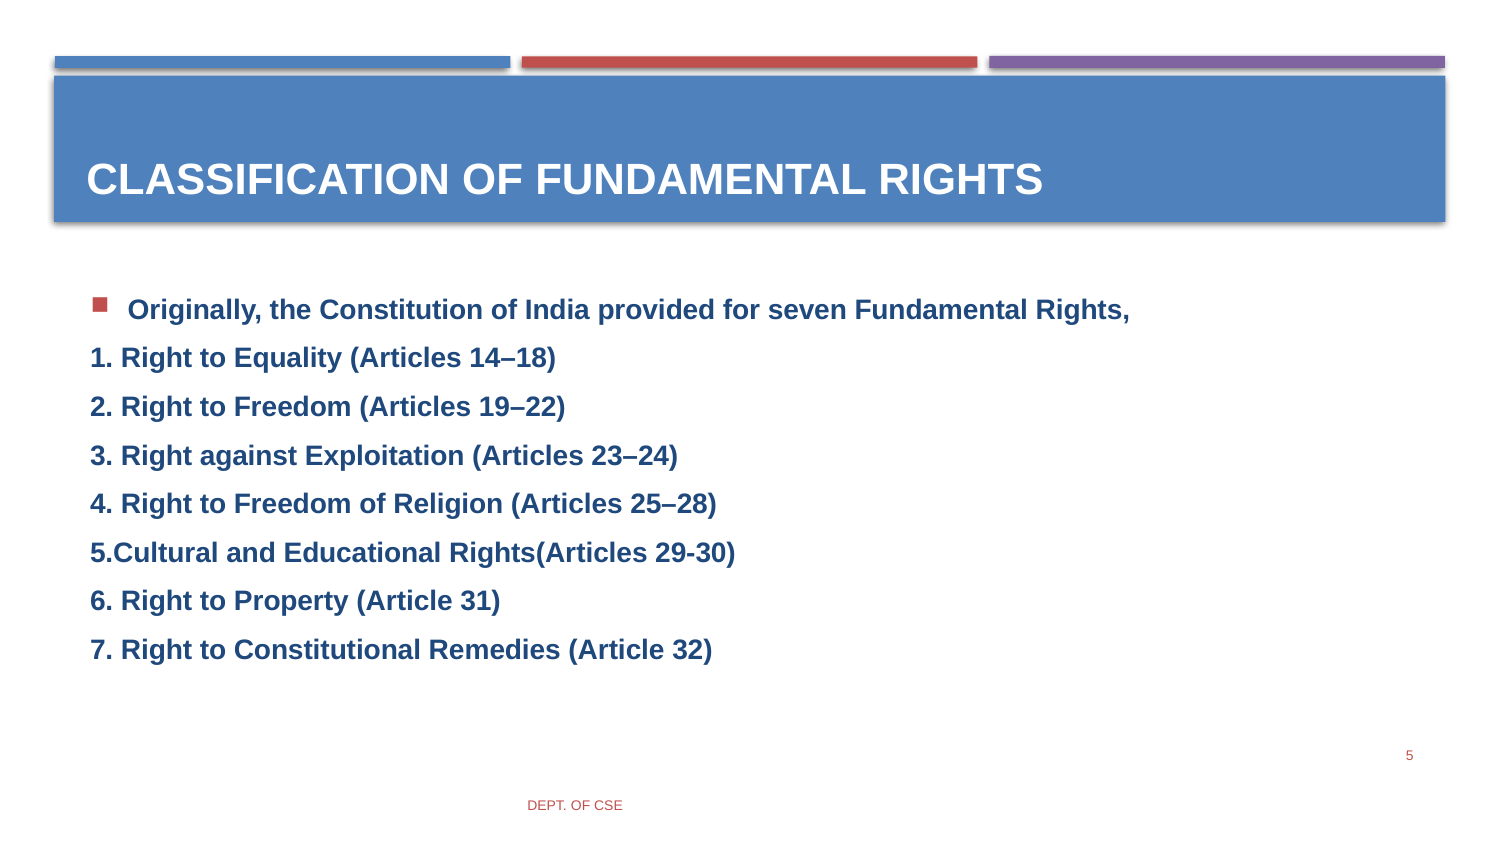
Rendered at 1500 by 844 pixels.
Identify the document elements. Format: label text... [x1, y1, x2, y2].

slide_number 5 [1298, 732, 1429, 778]
list Originally, the Constitution of India provided for seven Fundamental Rights, 1. Right to Equality (Articles 14–18) 2. Right to Freedom (Articles 19–22) 3. Right against Exploitation (Articles 23–24) 4. Right to Freedom of Religion (Articles 25–28) 5.Cultural and Educational Rights(Articles 29-30) 6. Right to Property (Article 31) 7. Right to Constitutional Remedies (Article 32) [75, 159, 1463, 797]
title Classification of Fundamental Rights [71, 86, 1429, 212]
footer Dept. of CSE [512, 782, 1113, 827]
